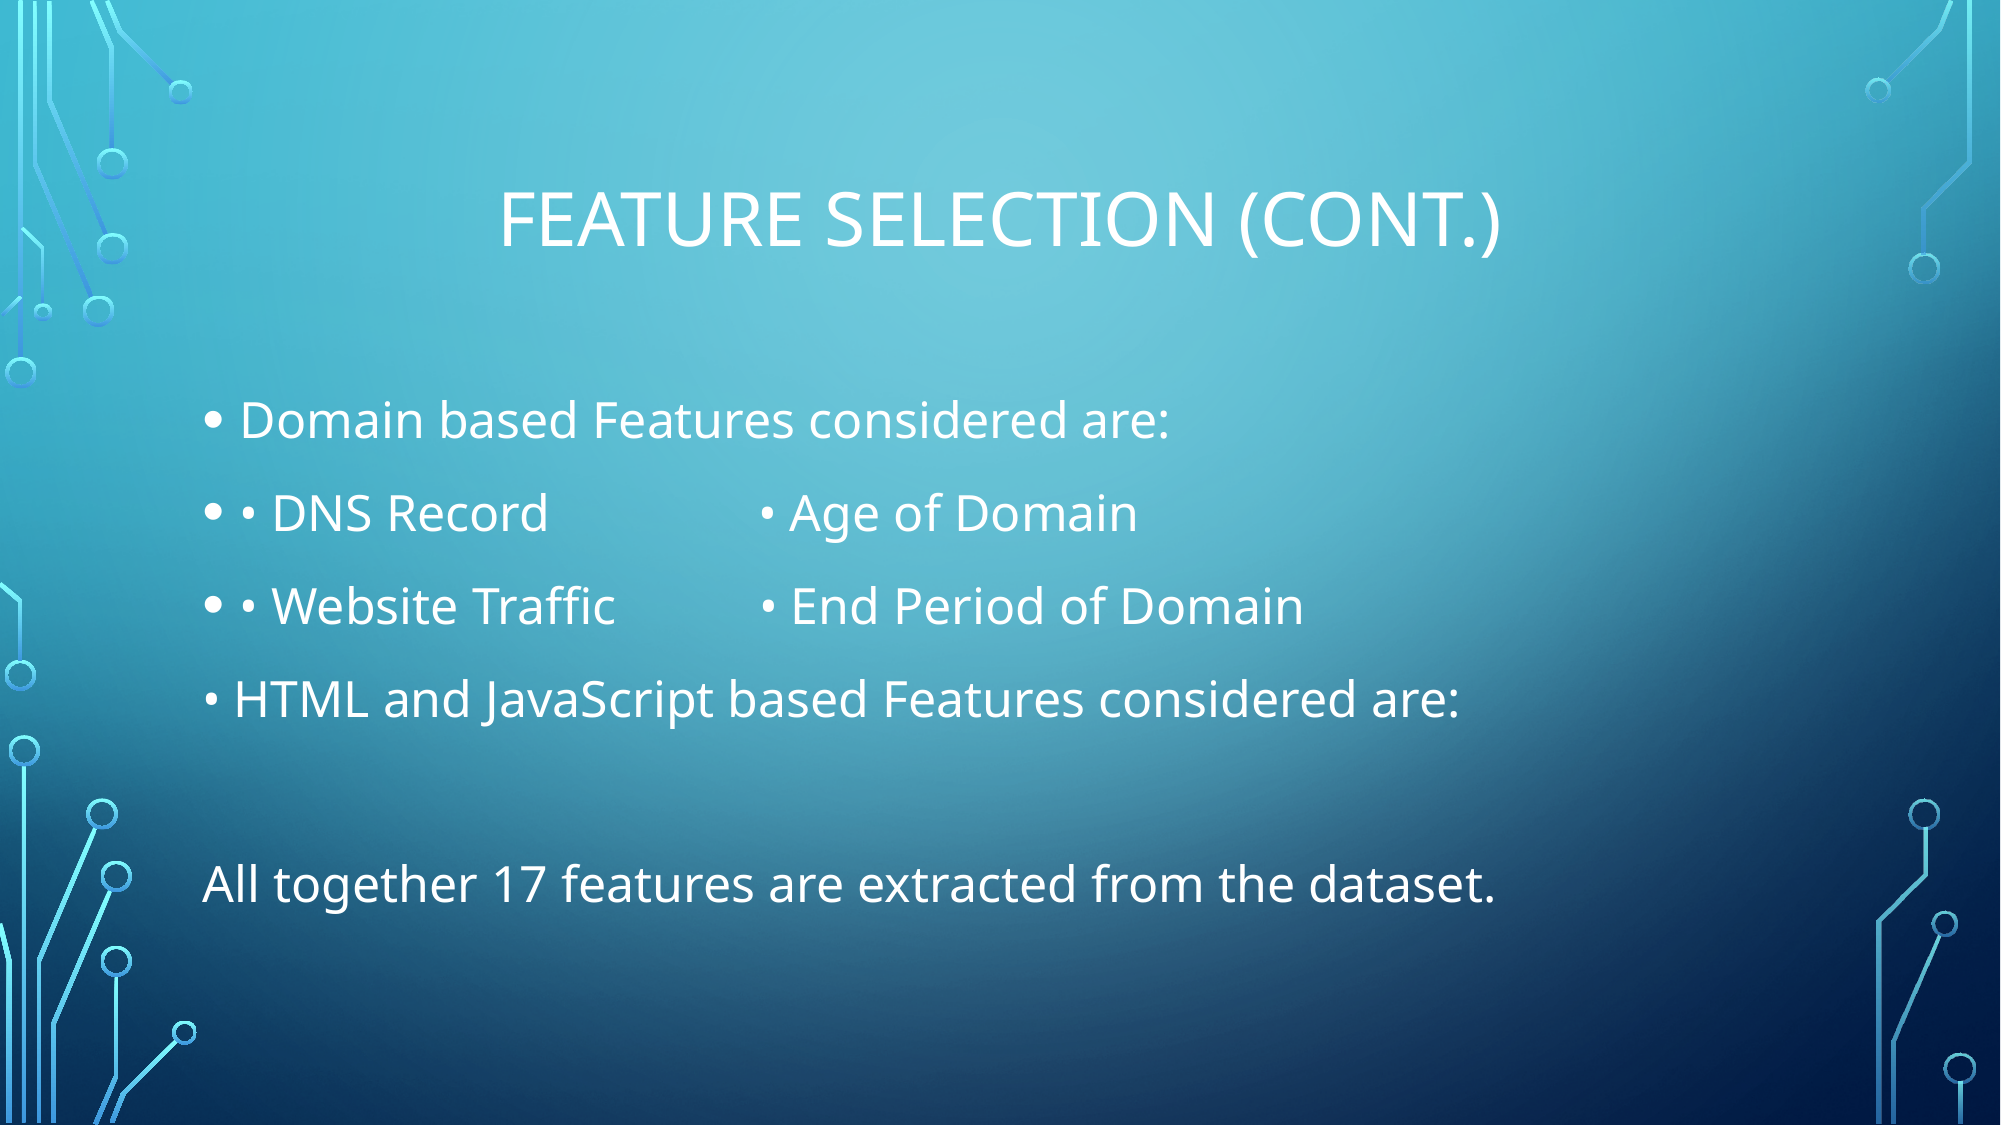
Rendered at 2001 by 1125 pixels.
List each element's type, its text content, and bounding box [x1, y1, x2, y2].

title FEATURE SELECTION (CONT.) [187, 101, 1813, 344]
list Domain based Features considered are: • DNS Record • Age of Domain • Website Traffic • End Period of Domain • HTML and JavaScript based Features considered are: All together 17 features are extracted from the dataset. [187, 369, 1813, 950]
